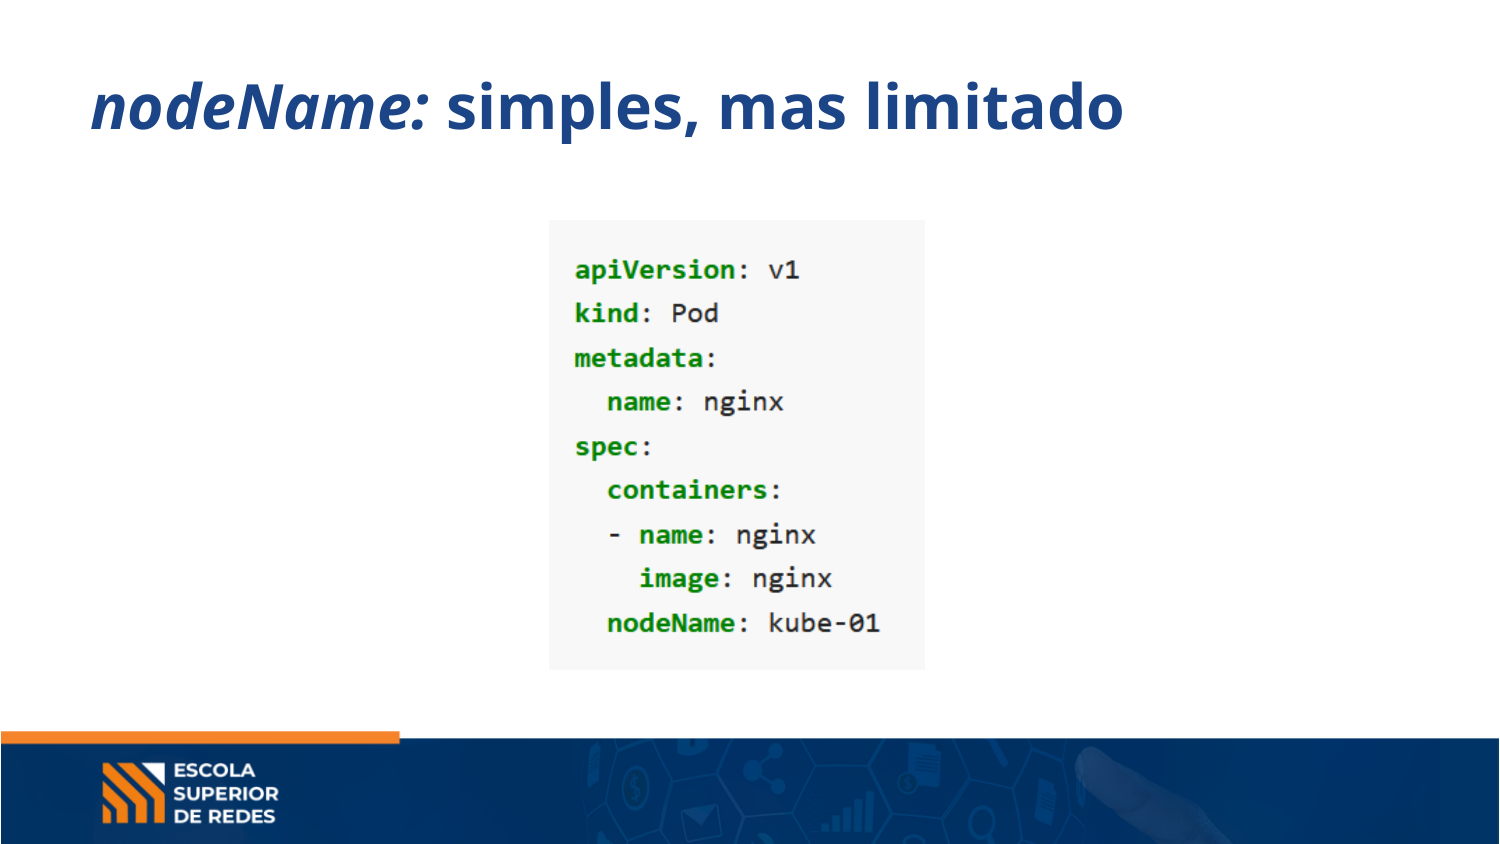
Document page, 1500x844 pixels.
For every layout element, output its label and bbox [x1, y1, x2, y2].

list [1, 0, 1499, 844]
picture [548, 220, 925, 670]
